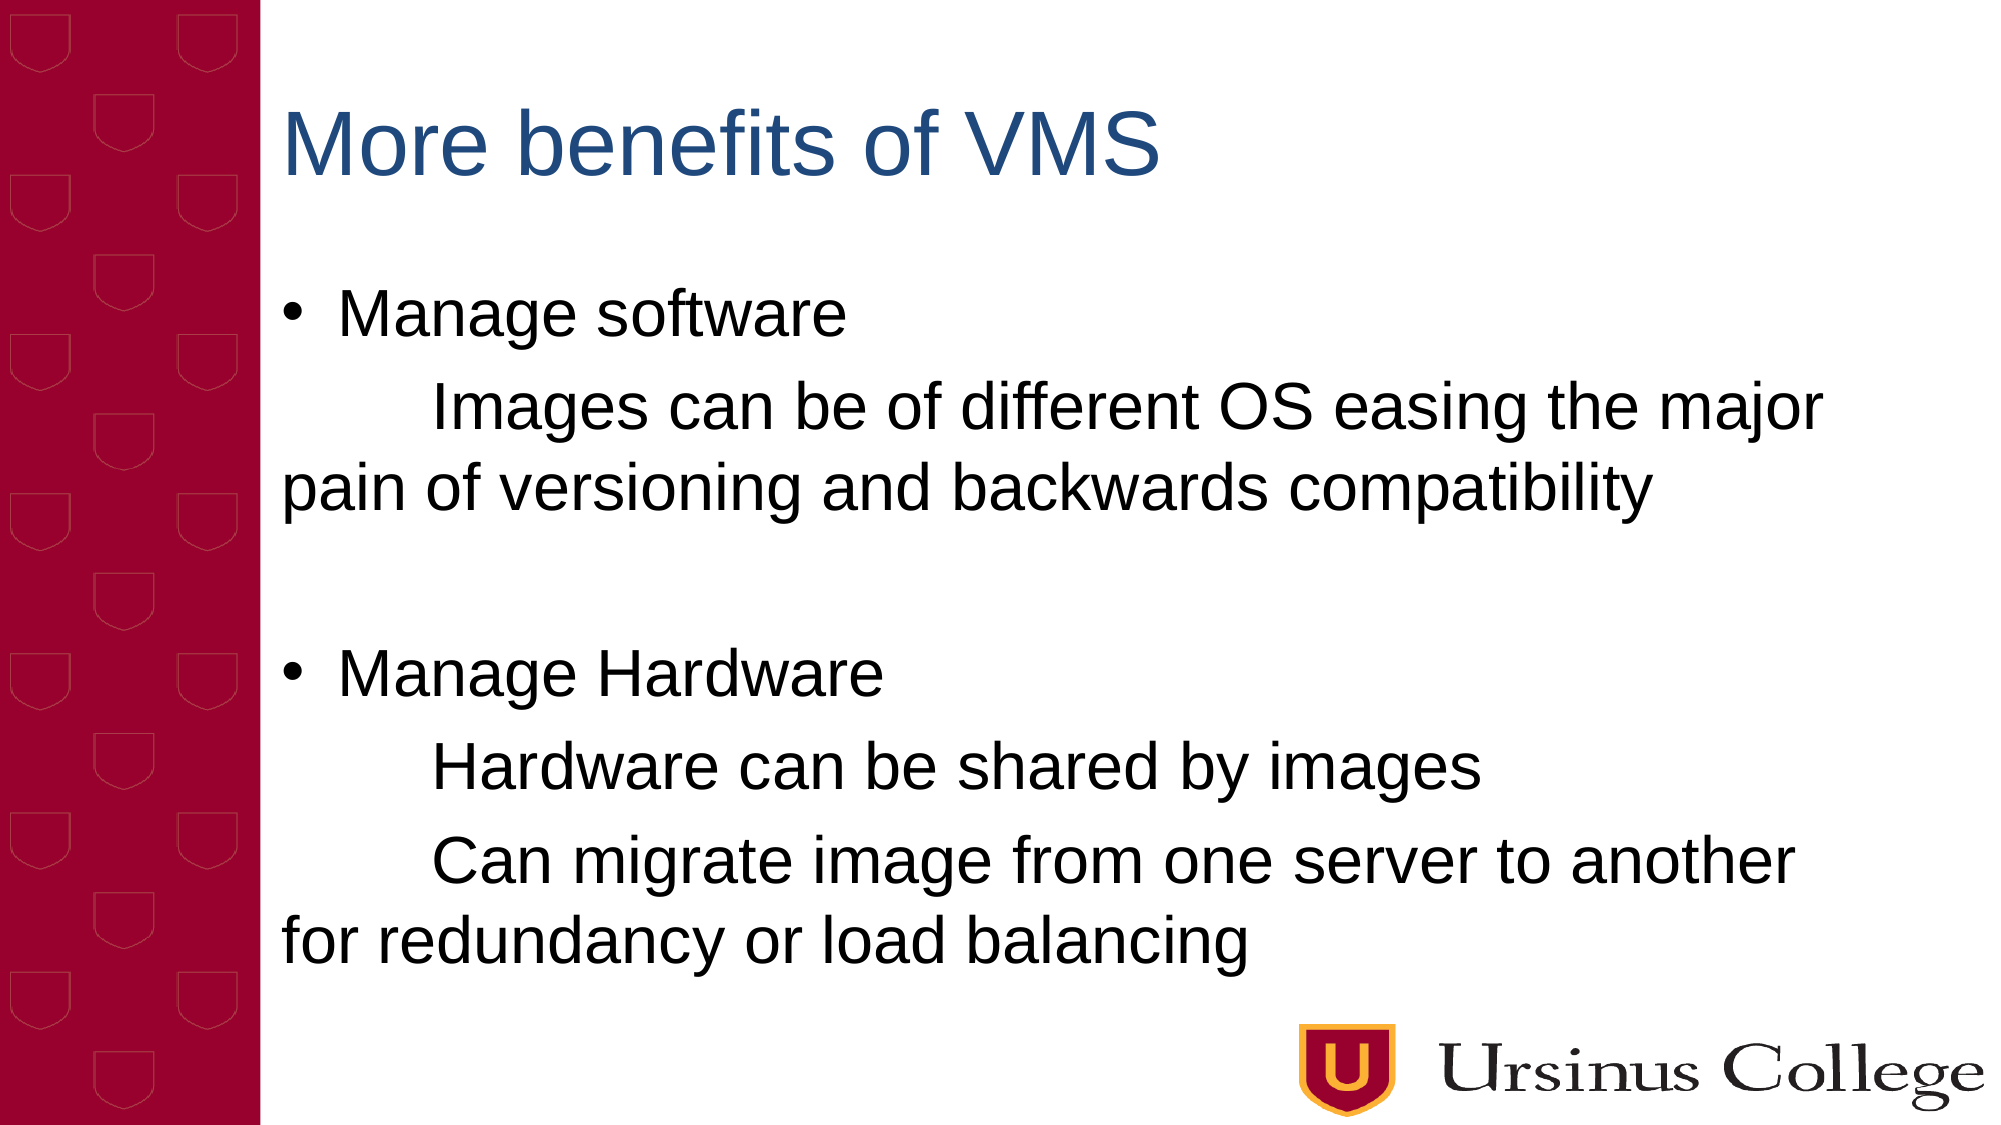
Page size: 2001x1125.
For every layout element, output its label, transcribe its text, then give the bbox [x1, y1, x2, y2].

picture [0, 0, 261, 1125]
title More benefits of VMS [266, 45, 1900, 233]
list Manage software Images can be of different OS easing the major pain of versioning and backwards compatibility Manage Hardware Hardware can be shared by images Can migrate image from one server to another for redundancy or load balancing [266, 262, 1900, 988]
picture [1299, 1024, 1984, 1117]
